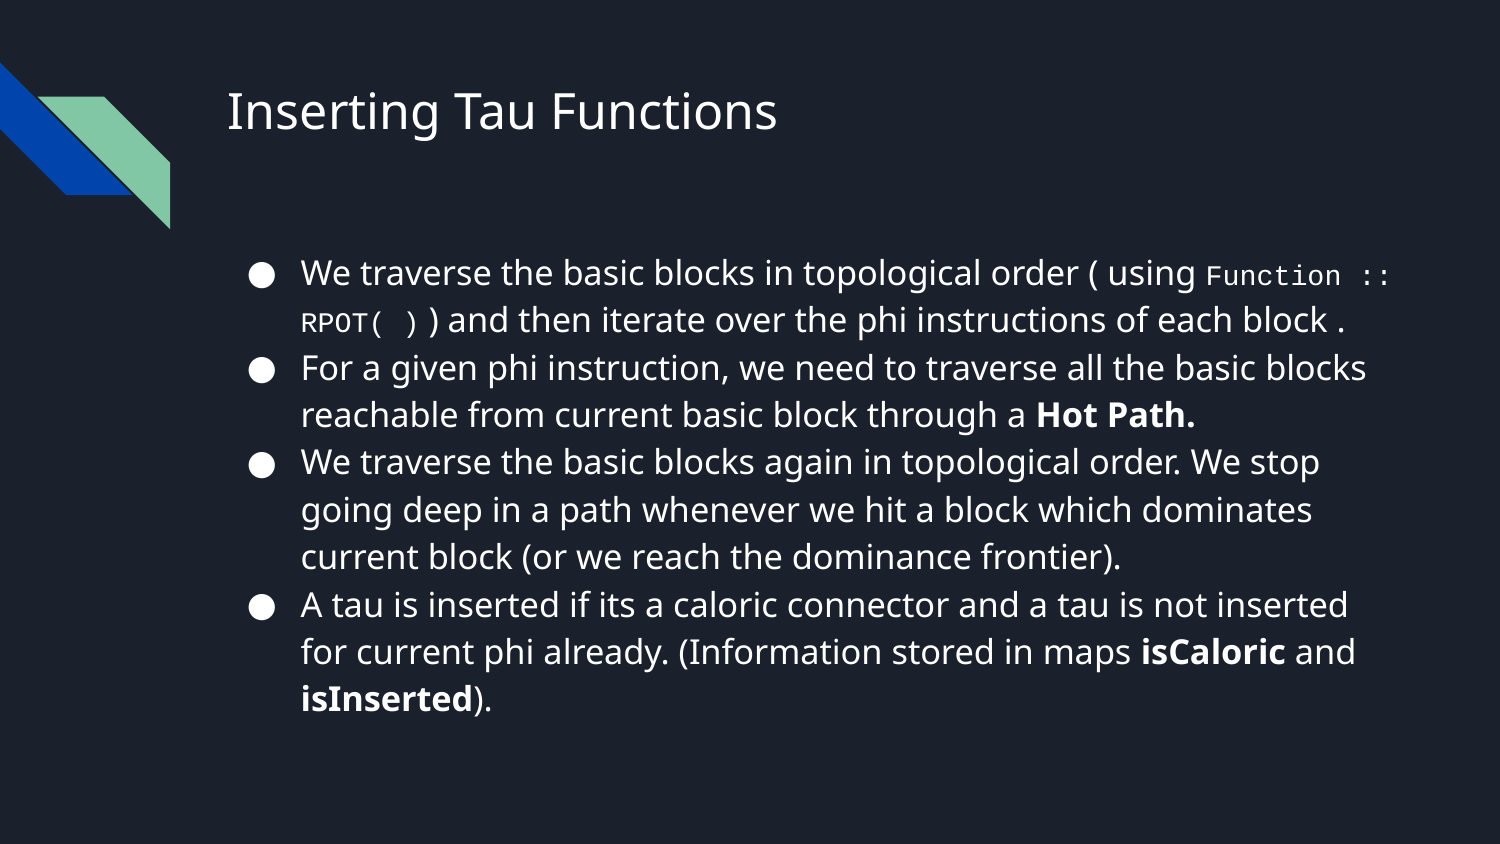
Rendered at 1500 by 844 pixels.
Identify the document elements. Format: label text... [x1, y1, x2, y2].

list We traverse the basic blocks in topological order ( using Function :: RPOT( ) ) and then iterate over the phi instructions of each block . For a given phi instruction, we need to traverse all the basic blocks reachable from current basic block through a Hot Path. We traverse the basic blocks again in topological order. We stop going deep in a path whenever we hit a block which dominates current block (or we reach the dominance frontier). A tau is inserted if its a caloric connector and a tau is not inserted for current phi already. (Information stored in maps isCaloric and isInserted). [212, 229, 1417, 783]
title Inserting Tau Functions [212, 64, 1368, 215]
